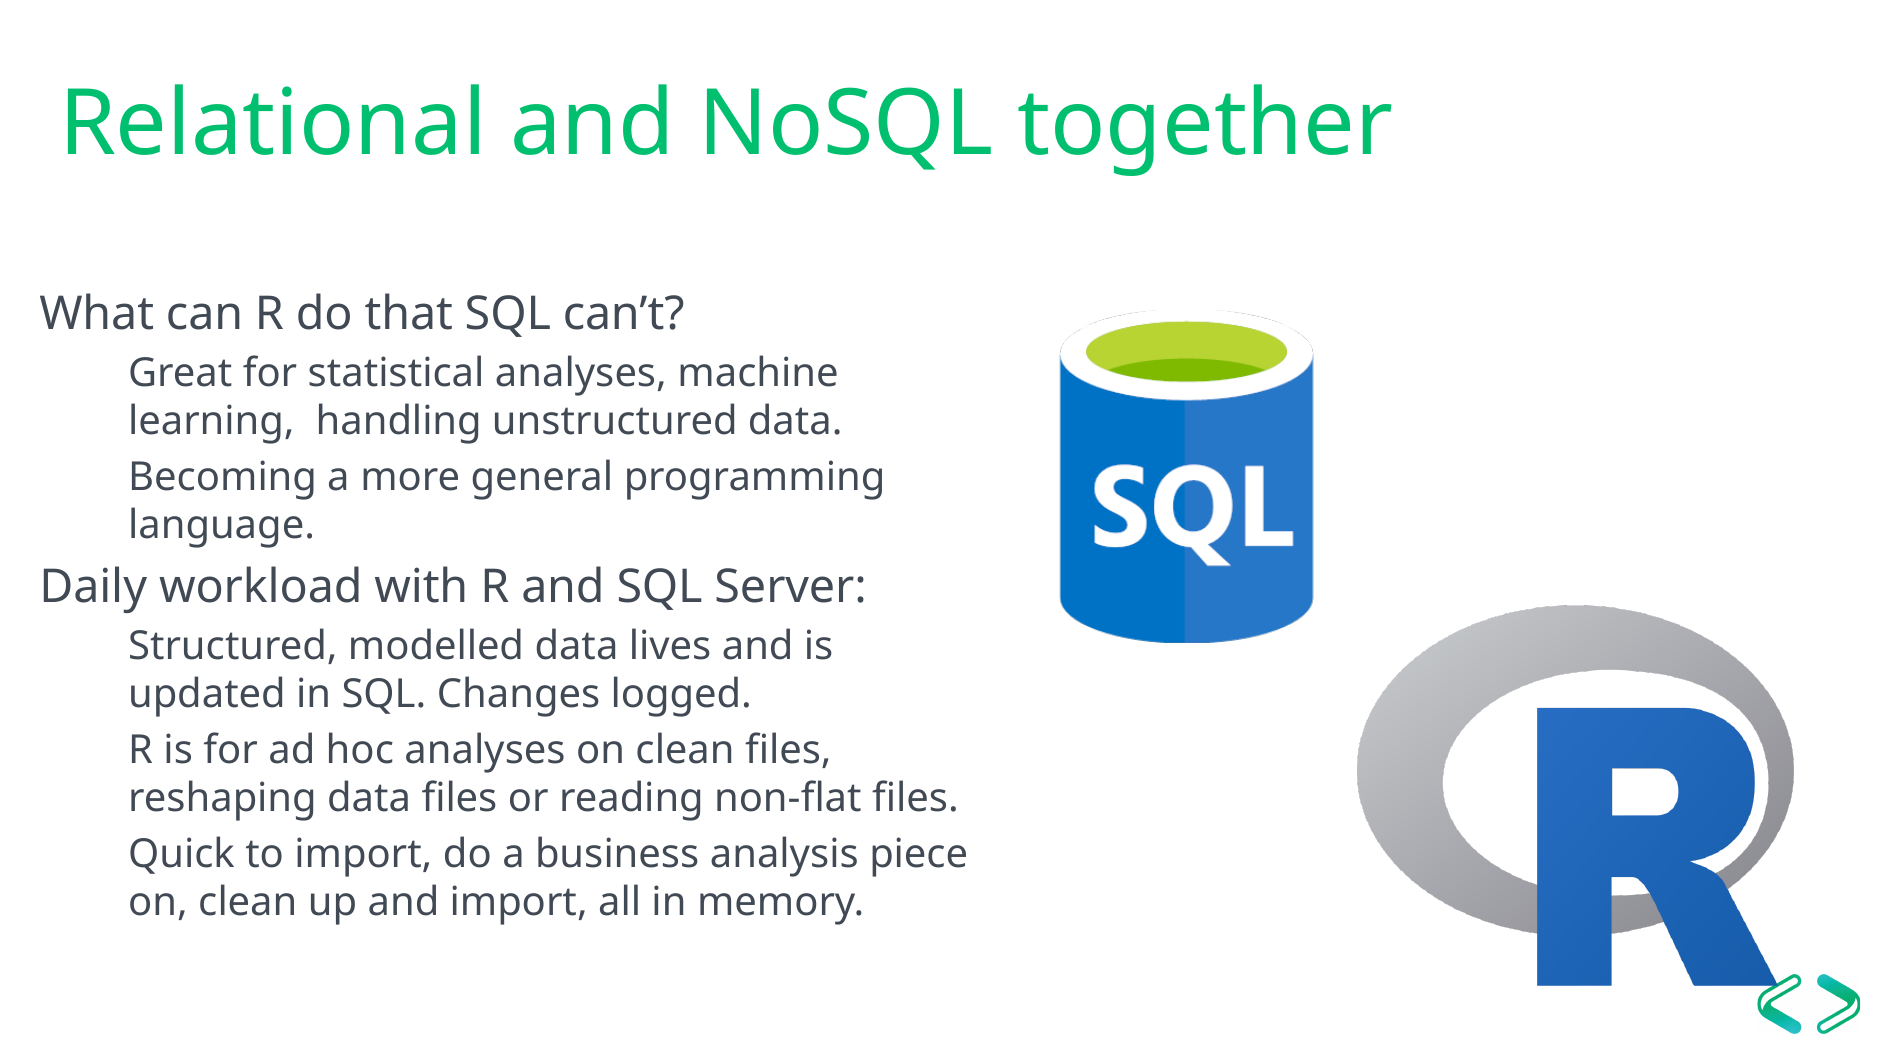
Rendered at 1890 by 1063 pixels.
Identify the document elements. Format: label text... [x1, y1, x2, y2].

list What can R do that SQL can’t? Great for statistical analyses, machine learning, handling unstructured data. Becoming a more general programming language. Daily workload with R and SQL Server: Structured, modelled data lives and is updated in SQL. Changes logged. R is for ad hoc analyses on clean files, reshaping data files or reading non-flat files. Quick to import, do a business analysis piece on, clean up and import, all in memory. [39, 282, 1010, 958]
title Relational and NoSQL together [59, 59, 1831, 178]
picture [867, 309, 1795, 988]
